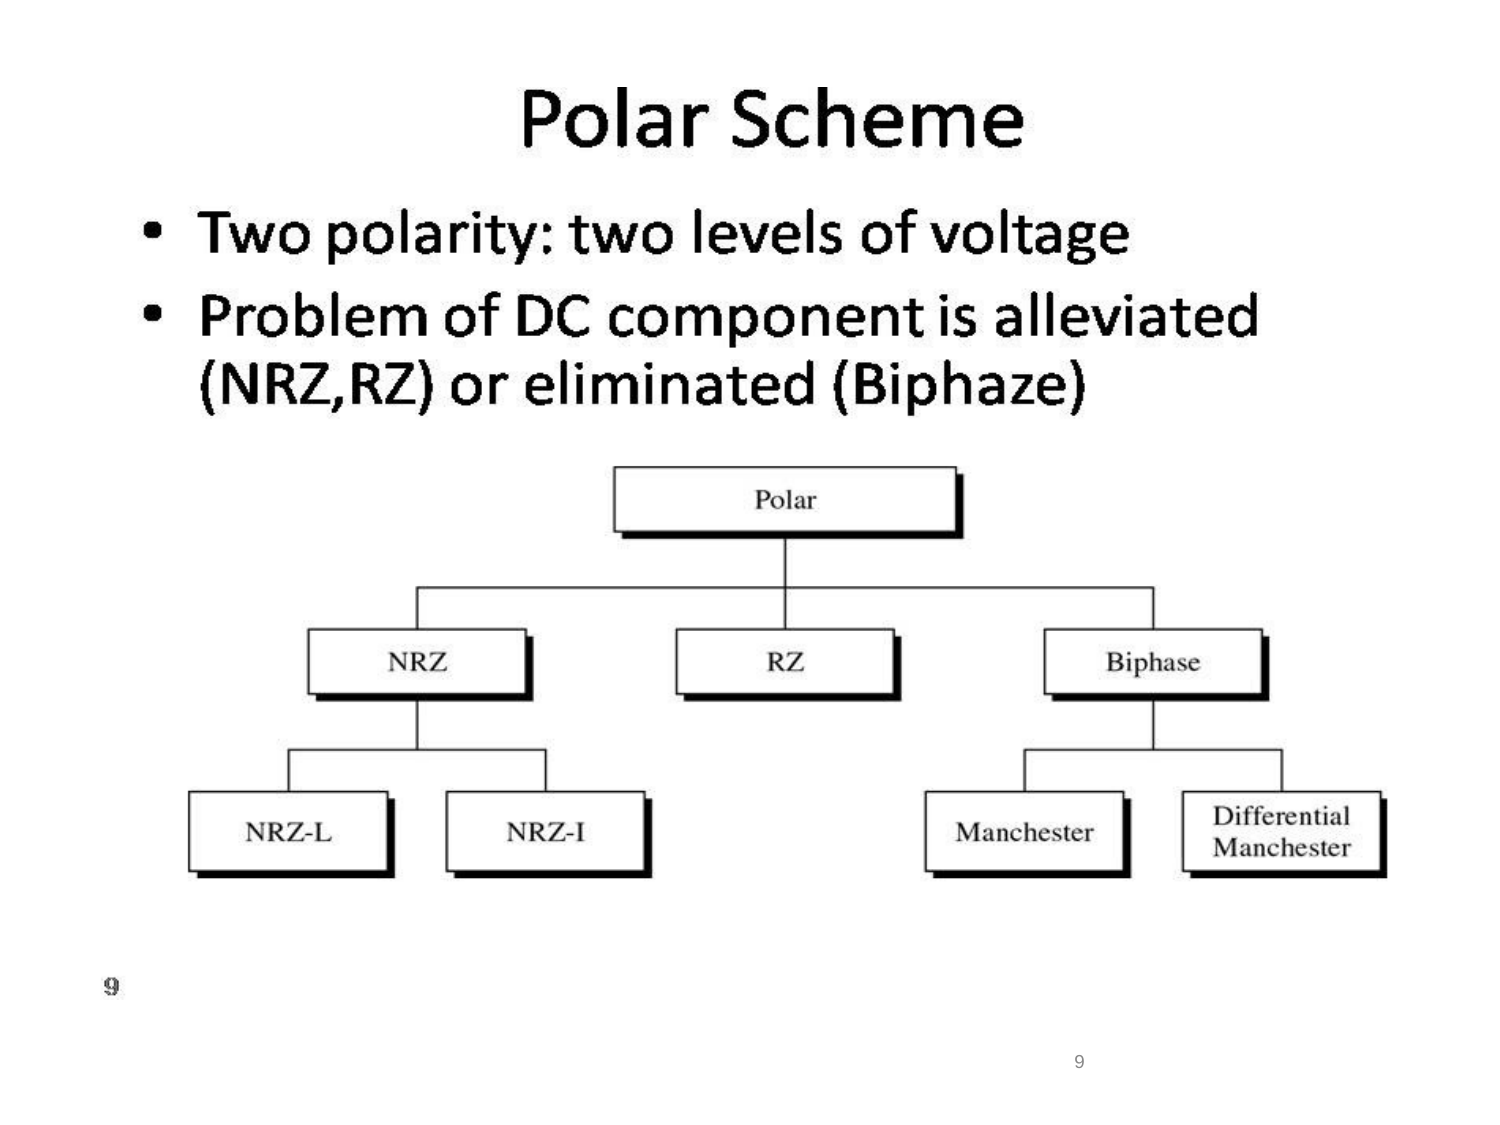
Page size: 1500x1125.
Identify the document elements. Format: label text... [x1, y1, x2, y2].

slide_number ‹#› [1059, 1042, 1397, 1103]
title [75, 50, 1425, 188]
text_box [100, 87, 1388, 1000]
